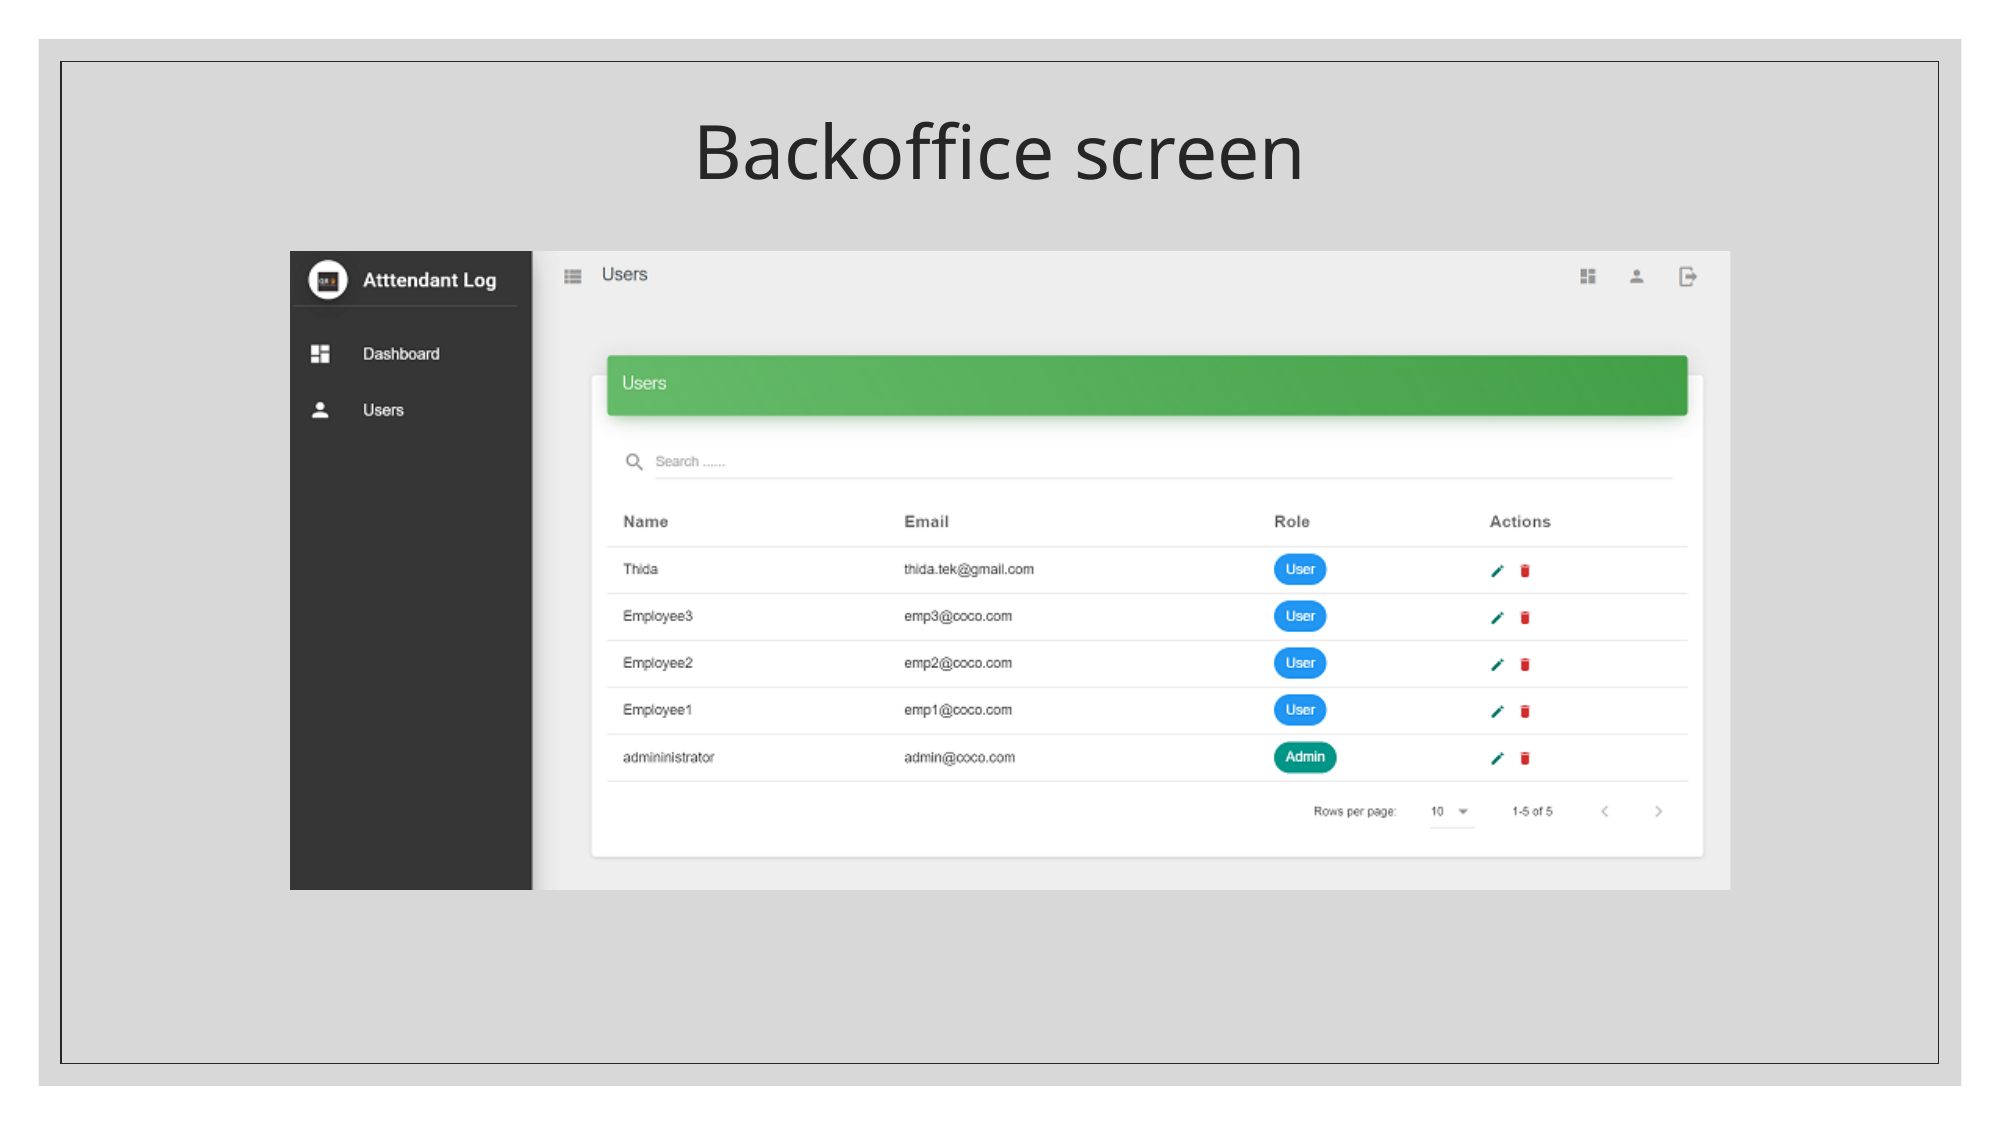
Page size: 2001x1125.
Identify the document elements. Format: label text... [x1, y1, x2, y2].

title Backoffice screen [174, 60, 1825, 252]
picture [289, 251, 1731, 890]
